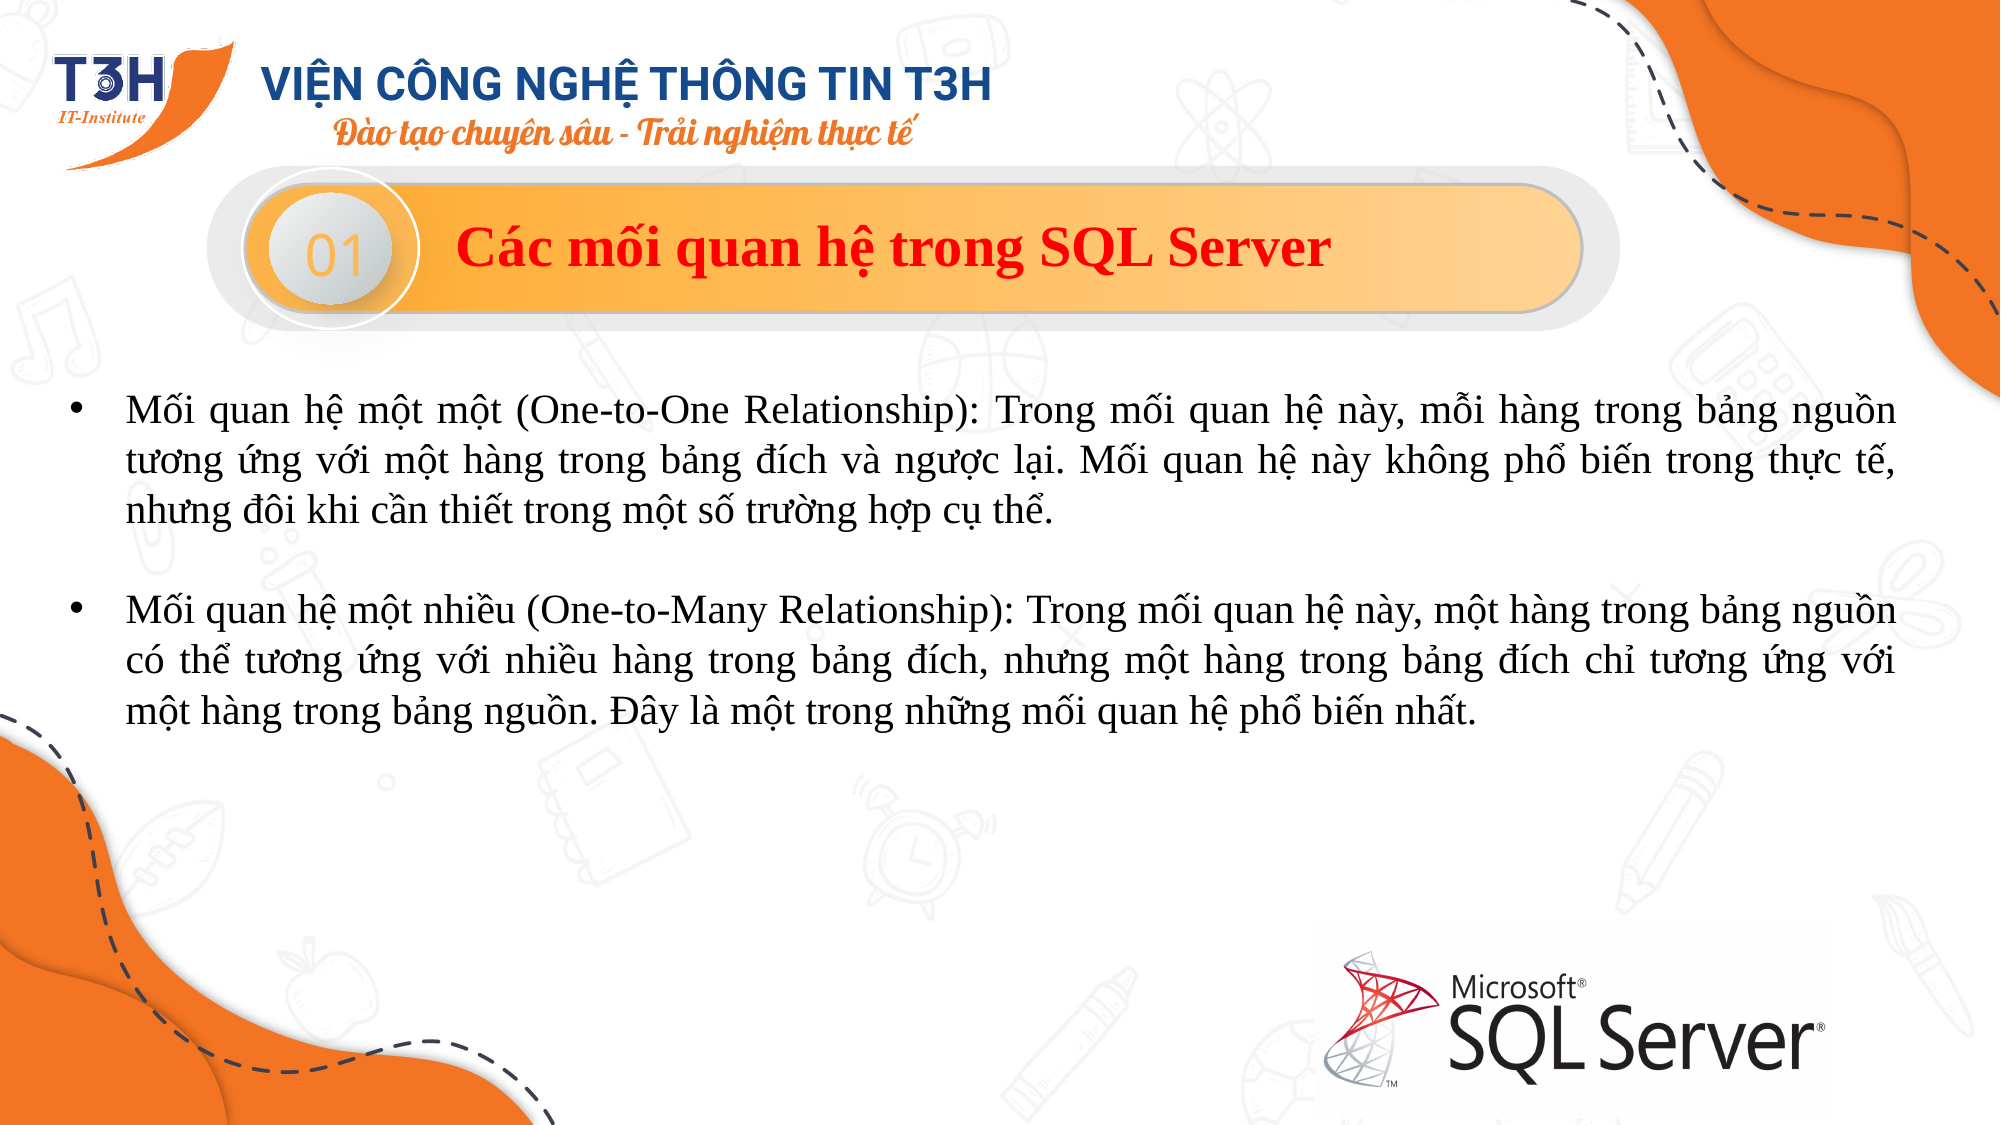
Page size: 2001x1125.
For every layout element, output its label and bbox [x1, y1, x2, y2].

text_box [242, 168, 447, 388]
picture [0, 0, 2000, 1125]
text_box [206, 165, 1621, 331]
